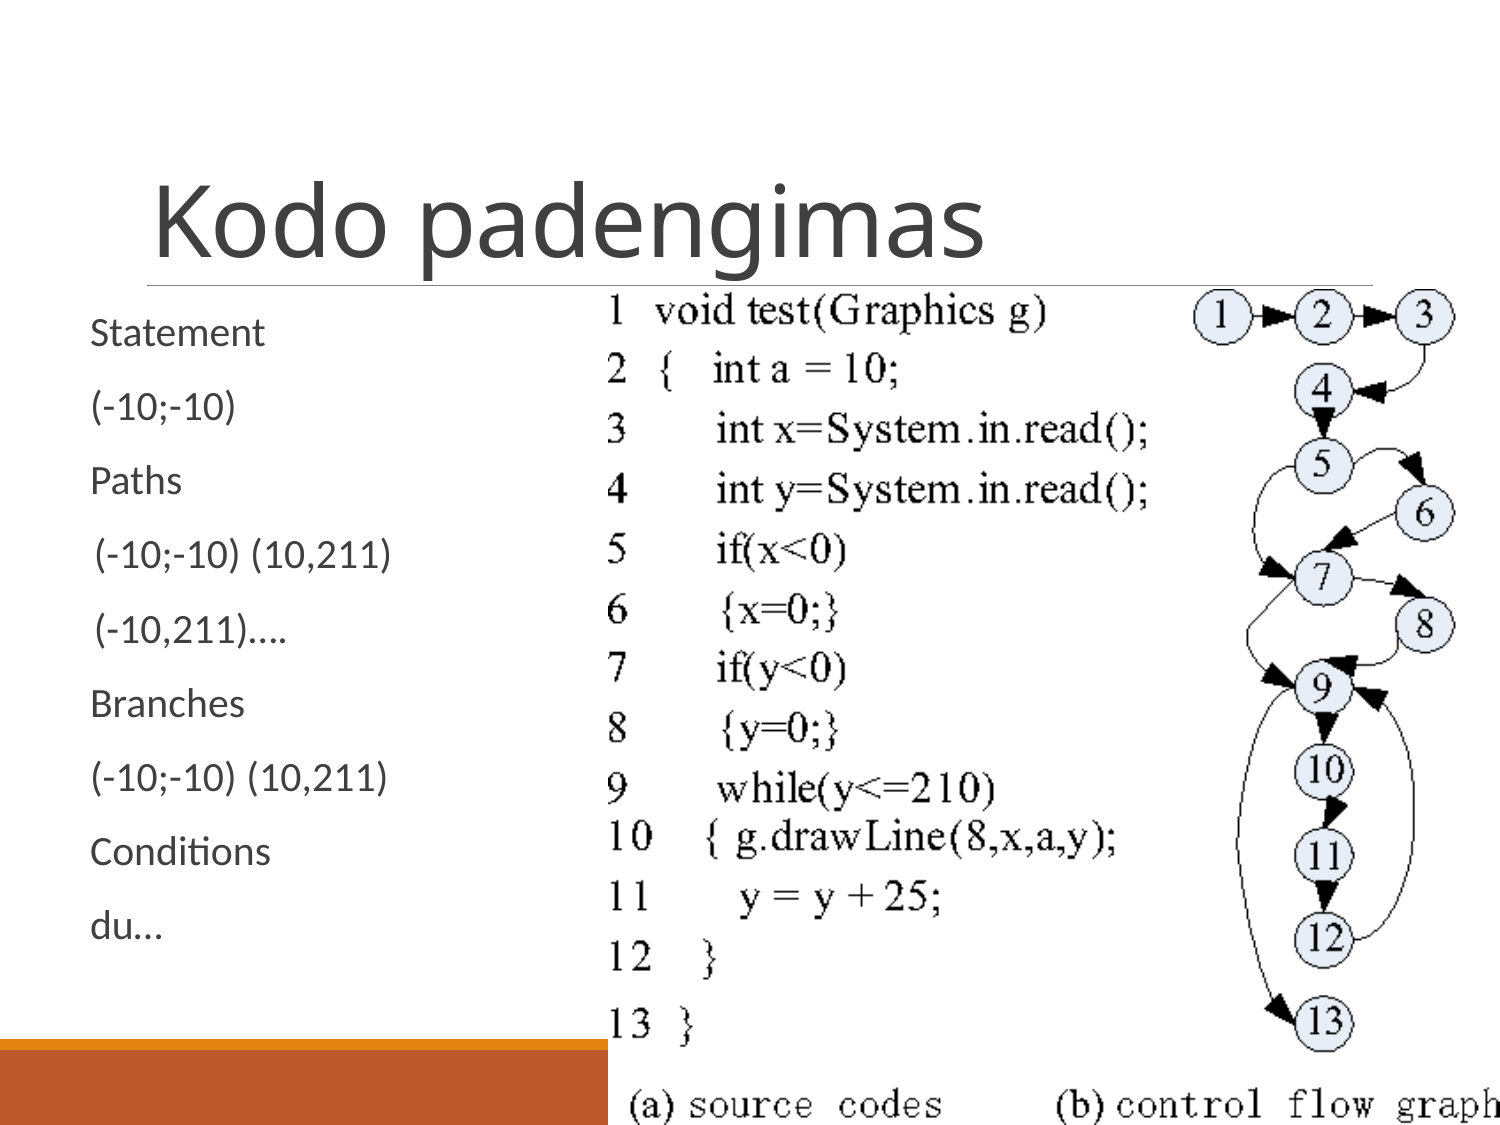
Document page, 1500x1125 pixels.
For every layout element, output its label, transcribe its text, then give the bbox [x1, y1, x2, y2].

list Statement (-10;-10) Paths (-10;-10) (10,211) (-10,211)…. Branches (-10;-10) (10,211) Conditions du… [75, 302, 514, 1005]
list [607, 288, 1500, 1125]
title Kodo padengimas [135, 47, 1373, 285]
